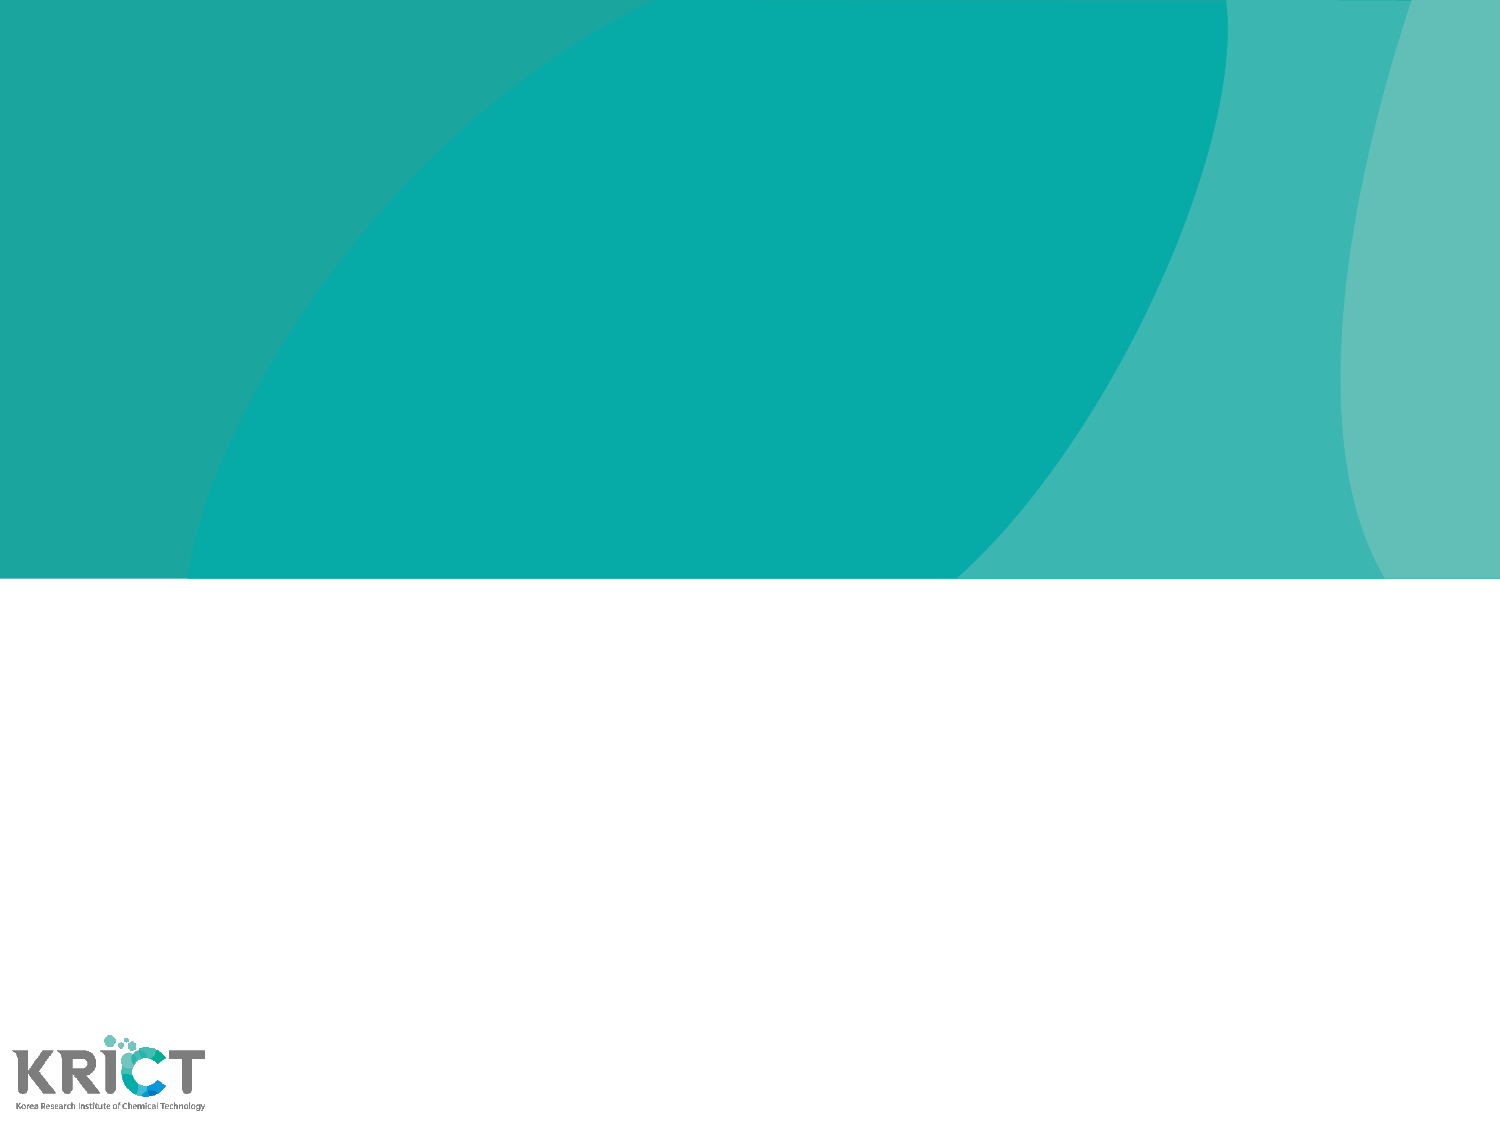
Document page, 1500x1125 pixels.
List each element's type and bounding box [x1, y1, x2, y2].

picture [12, 1035, 205, 1111]
